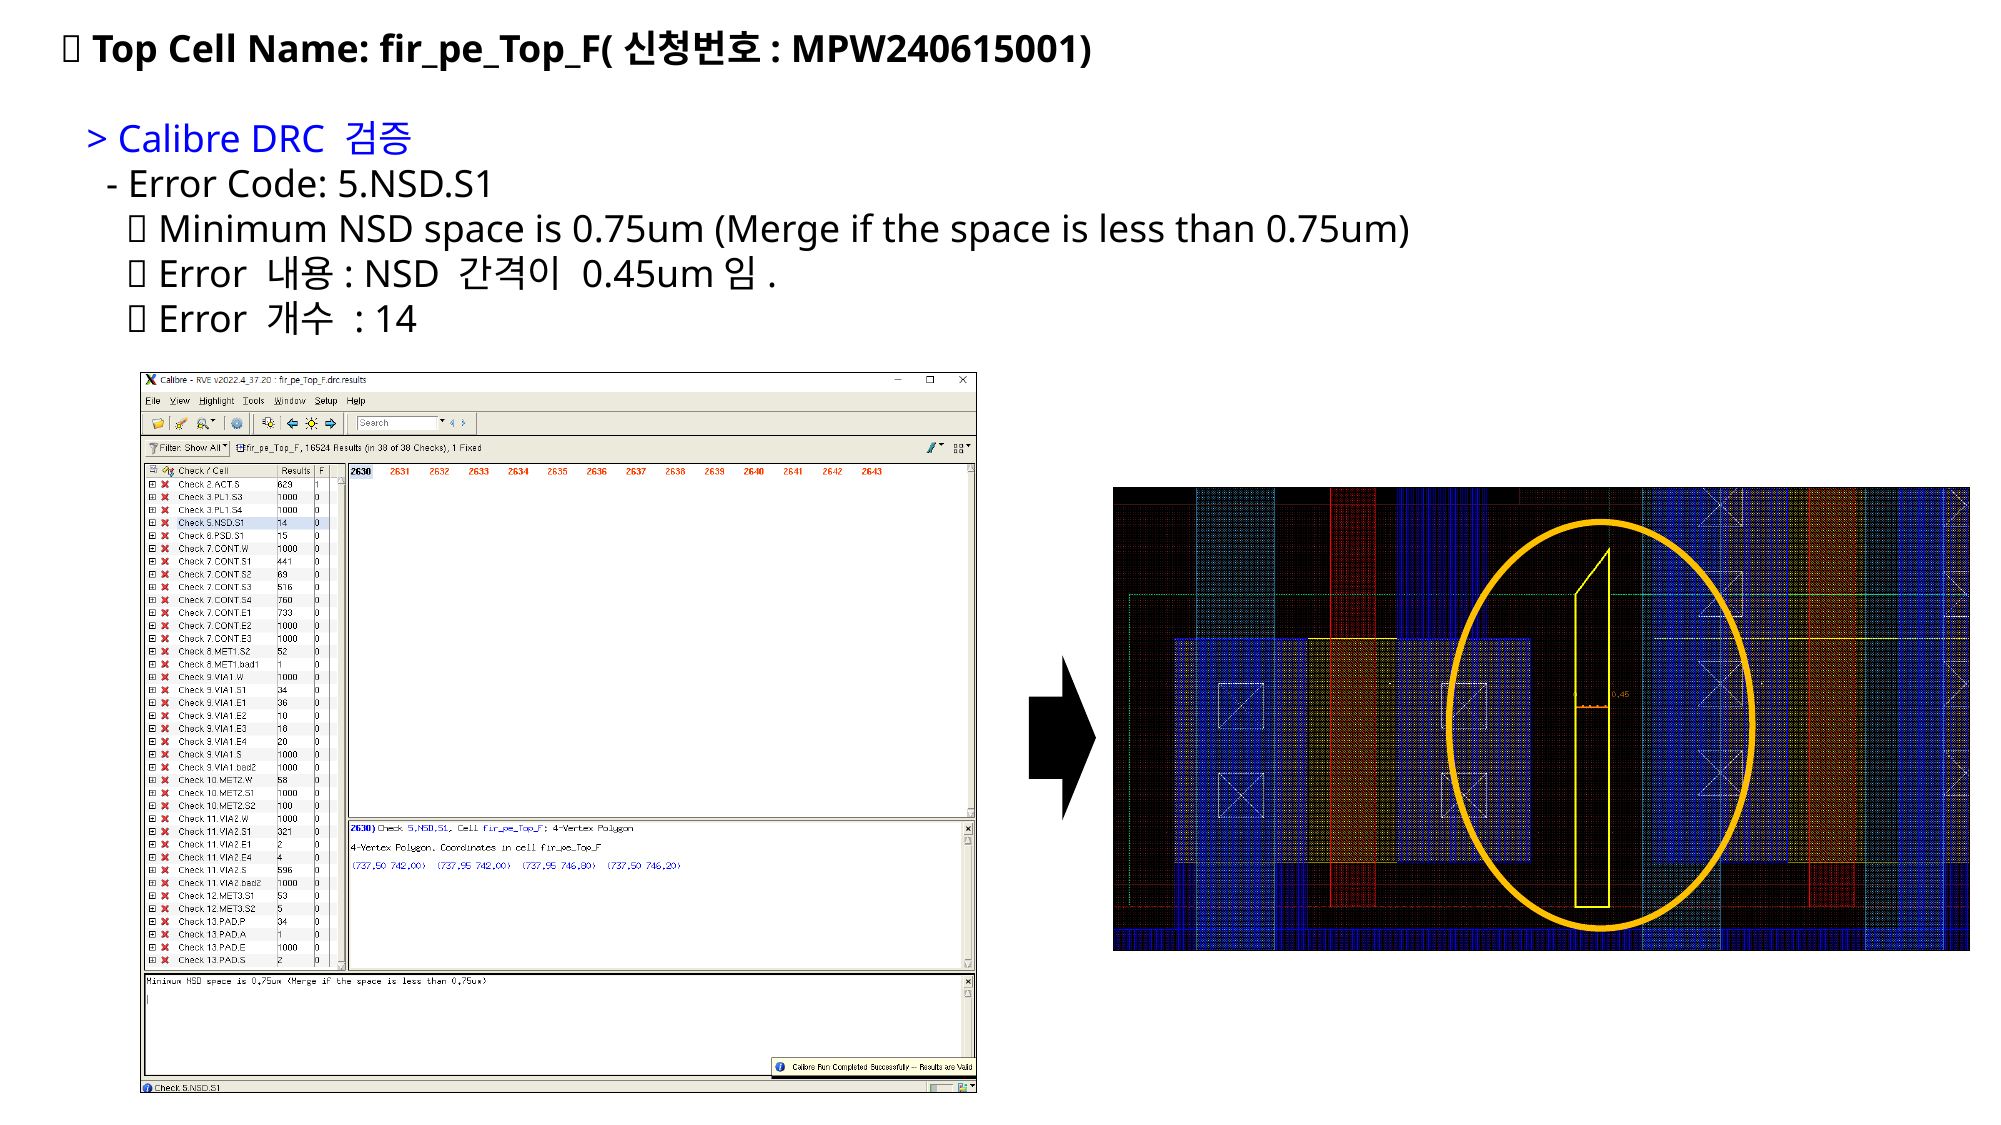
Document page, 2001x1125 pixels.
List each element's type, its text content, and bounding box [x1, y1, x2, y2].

picture [140, 372, 977, 1093]
text_box > Calibre DRC 검증 - Error Code: 5.NSD.S1  Minimum NSD space is 0.75um (Merge if the space is less than 0.75um)  Error 내용: NSD 간격이 0.45um임.  Error 개수 : 14 [52, 108, 1426, 348]
picture [1113, 487, 1969, 951]
text_box  Top Cell Name: fir_pe_Top_F(신청번호: MPW240615001) [45, 17, 1117, 77]
text_box [1027, 655, 1098, 821]
